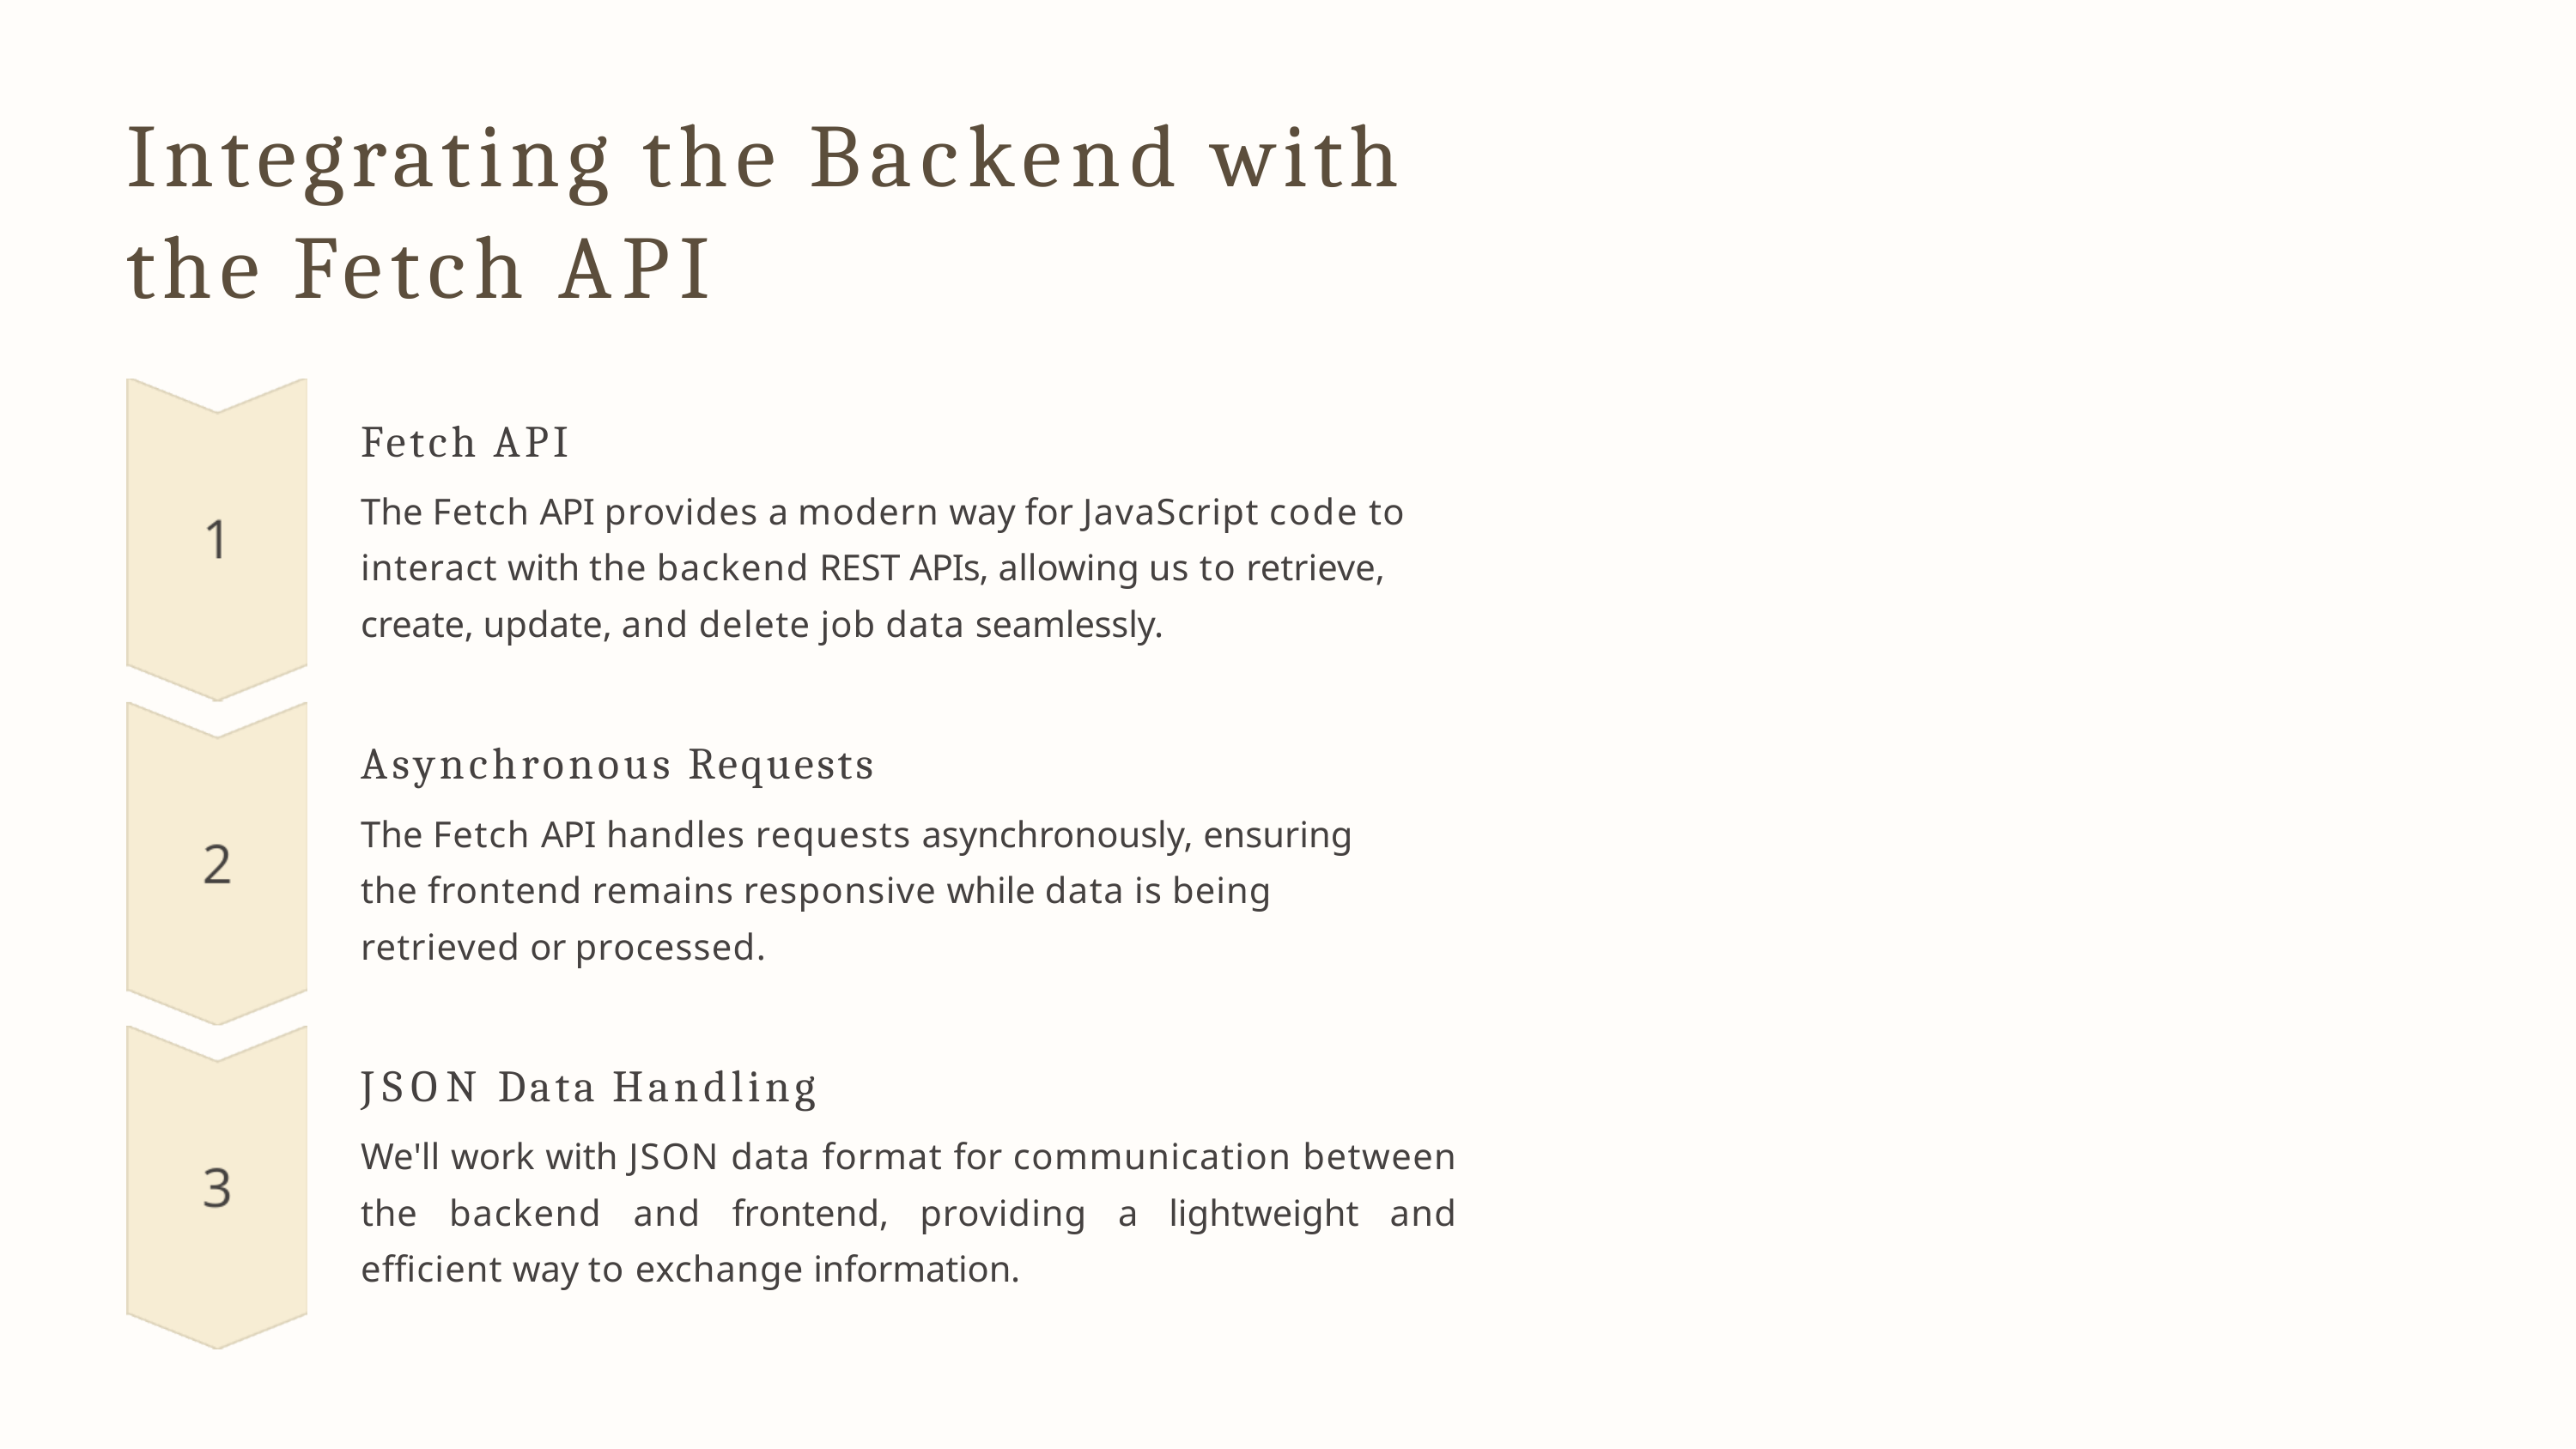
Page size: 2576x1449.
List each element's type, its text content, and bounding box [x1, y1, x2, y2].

title Integrating the Backend with the Fetch API [125, 93, 1457, 336]
list Fetch API The Fetch API provides a modern way for JavaScript code to interact with the backend REST APIs, allowing us to retrieve, create, update, and delete job data seamlessly. Asynchronous Requests The Fetch API handles requests asynchronously, ensuring the frontend remains responsive while data is being retrieved or processed. JSON Data Handling We'll work with JSON data format for communication between the backend and frontend, providing a lightweight and efficient way to exchange information. [359, 381, 1468, 1290]
picture [125, 379, 307, 1349]
